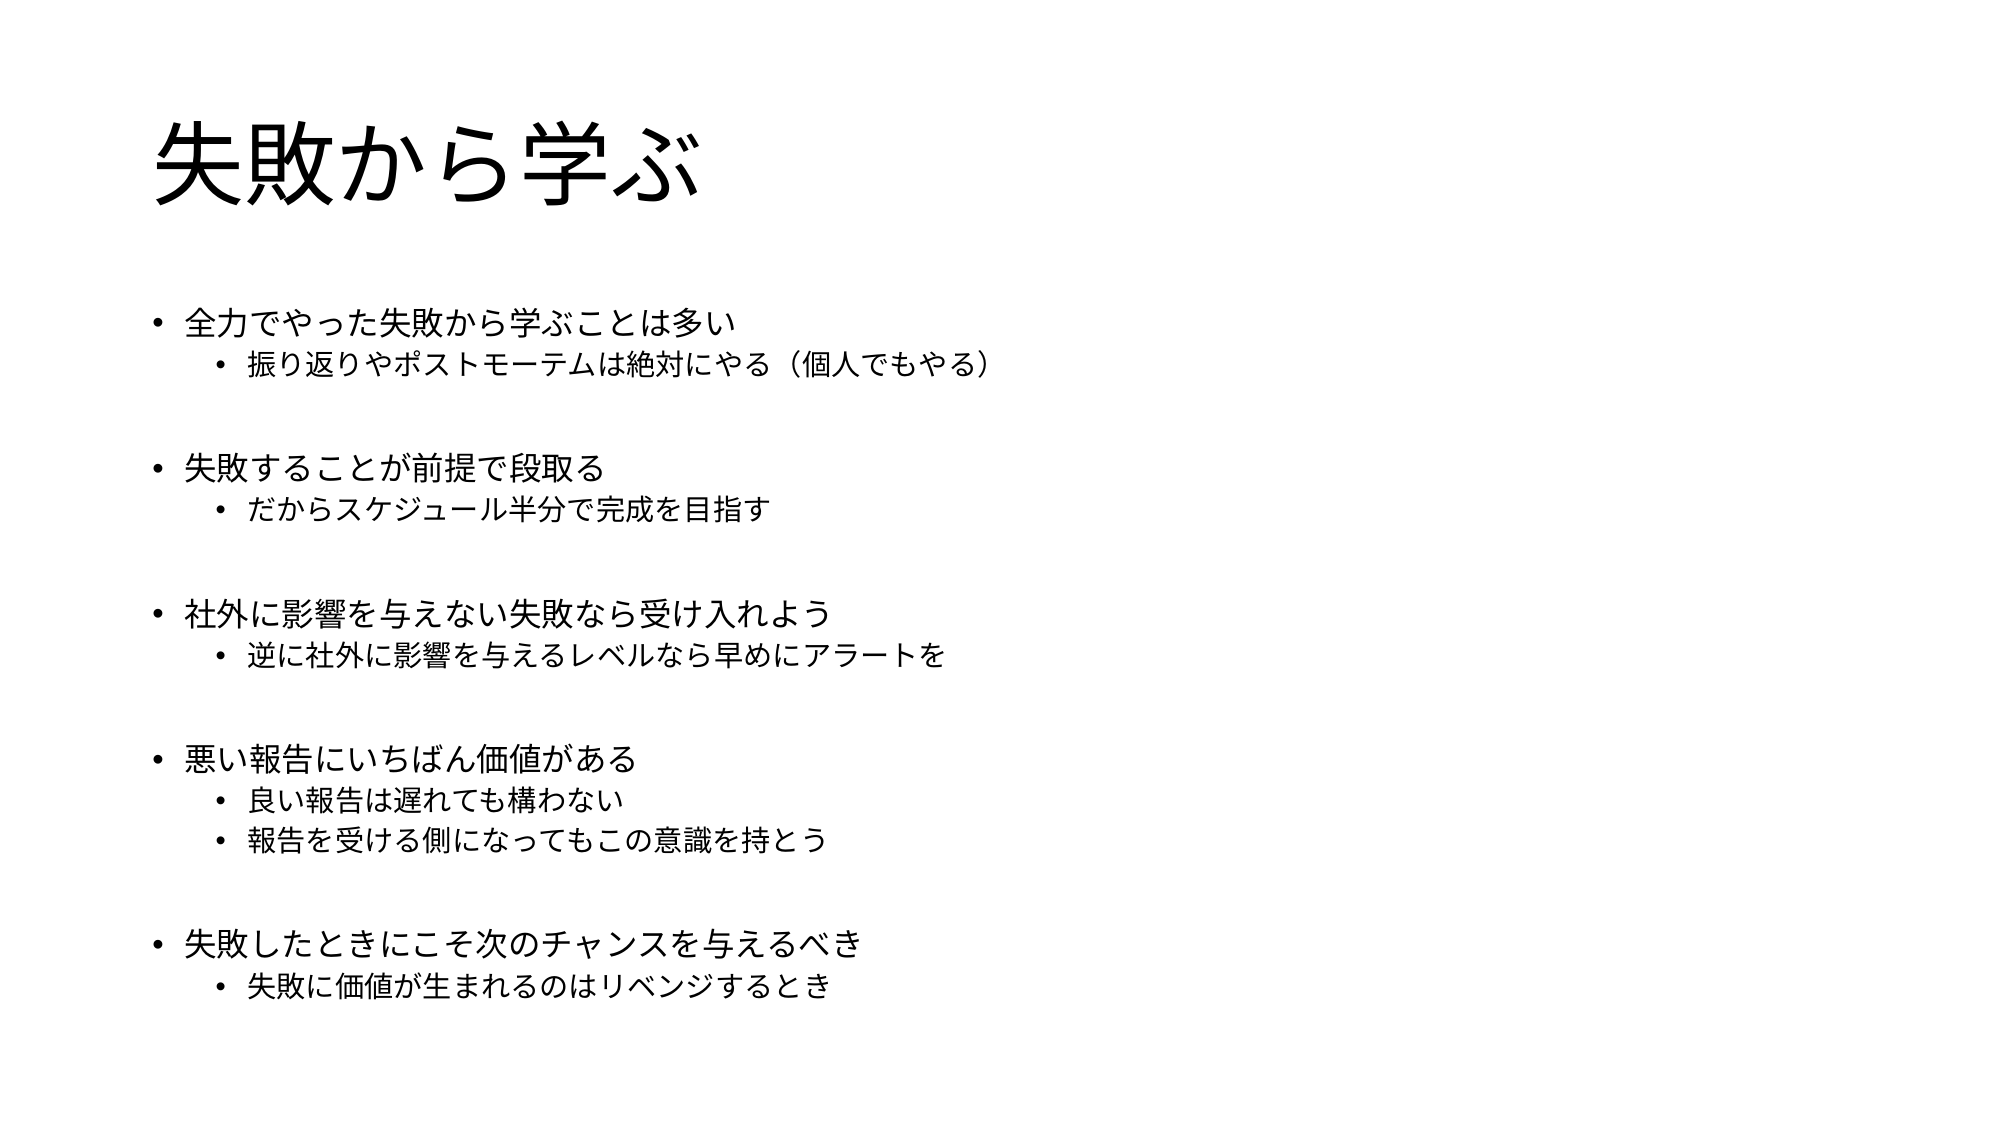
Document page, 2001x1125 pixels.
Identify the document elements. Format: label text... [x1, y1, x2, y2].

list 全力でやった失敗から学ぶことは多い 振り返りやポストモーテムは絶対にやる（個人でもやる） 失敗することが前提で段取る だからスケジュール半分で完成を目指す 社外に影響を与えない失敗なら受け入れよう 逆に社外に影響を与えるレベルなら早めにアラートを 悪い報告にいちばん価値がある 良い報告は遅れても構わない 報告を受ける側になってもこの意識を持とう 失敗したときにこそ次のチャンスを与えるべき 失敗に価値が生まれるのはリベンジするとき [137, 299, 1863, 1014]
title 失敗から学ぶ [137, 59, 1863, 278]
